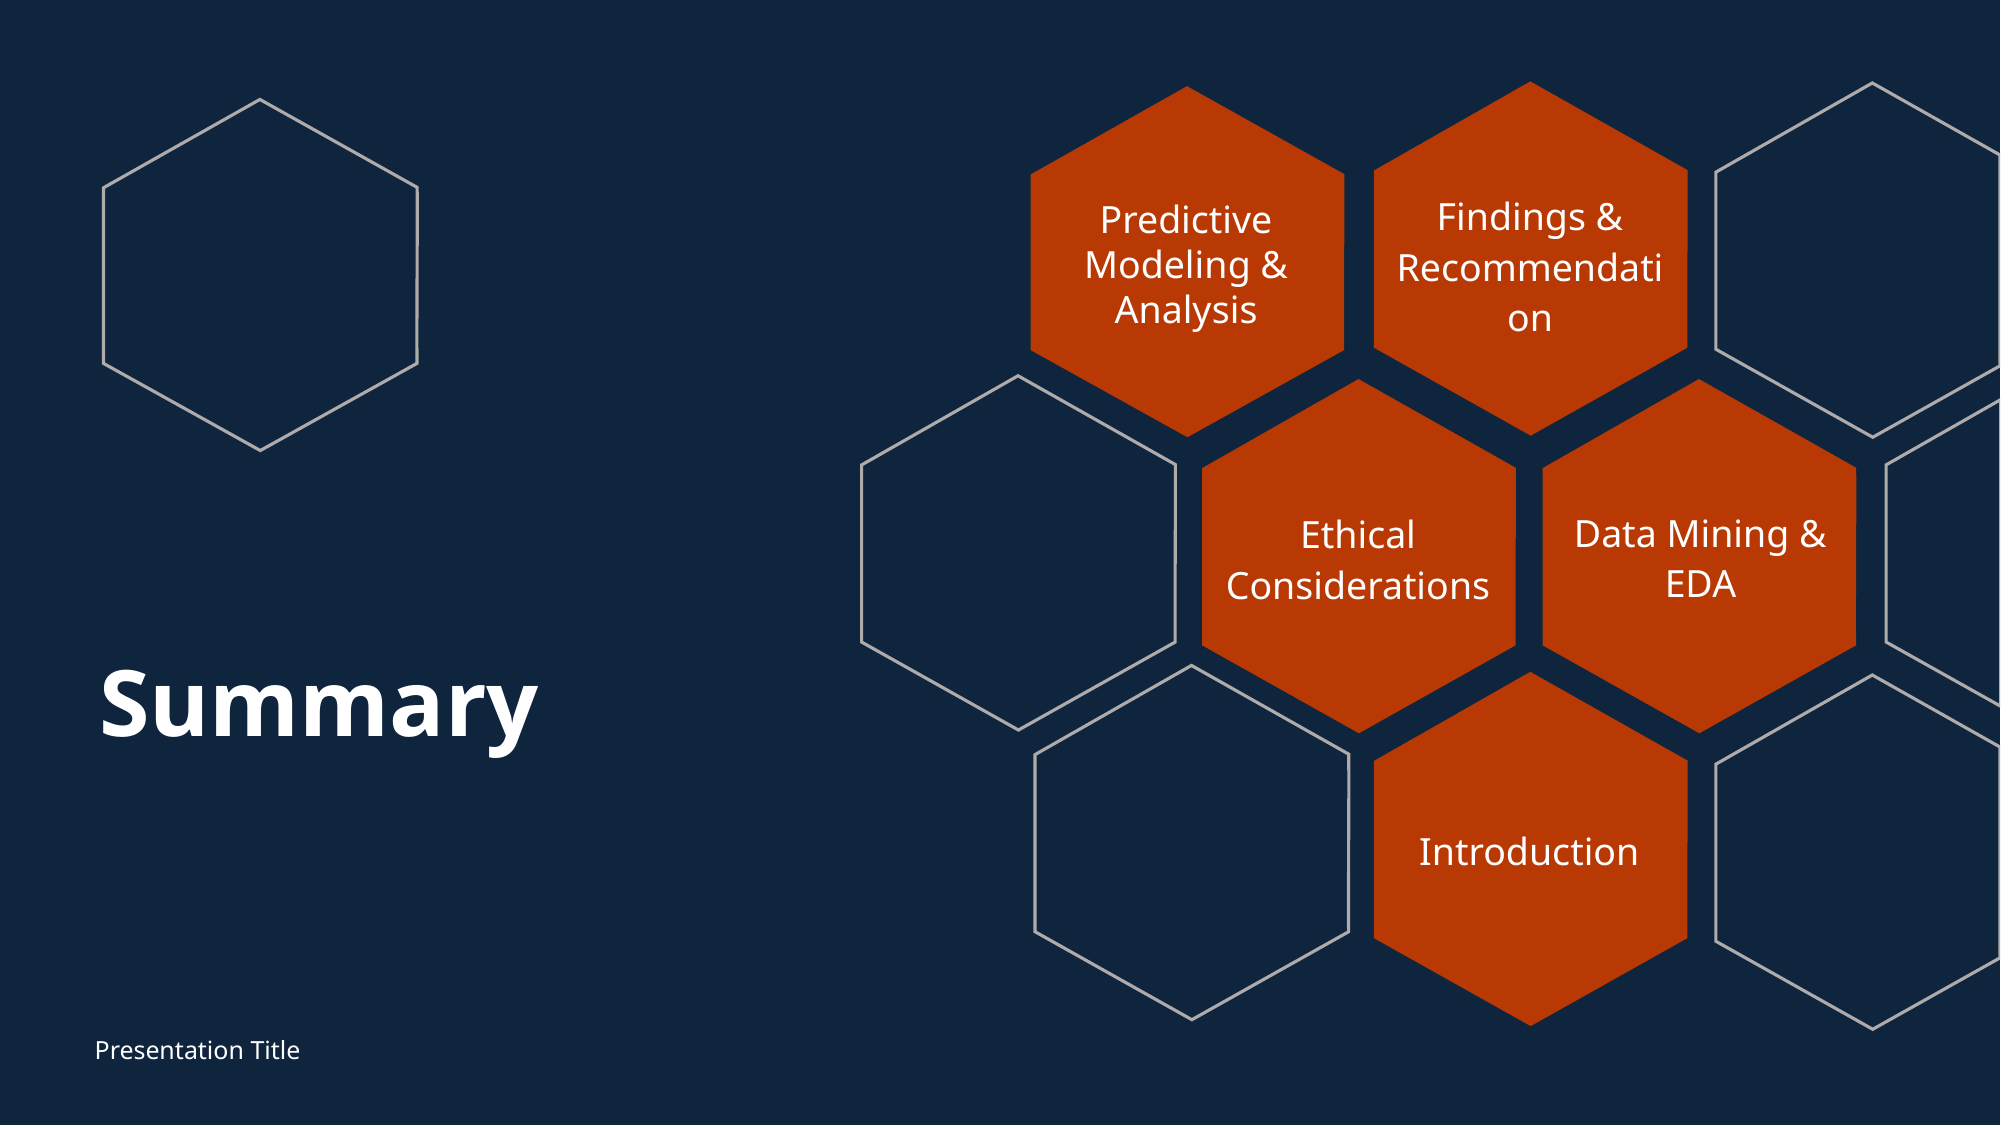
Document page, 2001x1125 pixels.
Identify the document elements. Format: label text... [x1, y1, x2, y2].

list Predictive Modeling & Analysis [1029, 176, 1343, 350]
text_box Introduction [1372, 759, 1687, 937]
title Summary [84, 563, 782, 849]
list Findings & Recommendation [1373, 176, 1687, 350]
text_box Data Mining & EDA [1543, 463, 1858, 646]
list Ethical Considerations [1201, 466, 1516, 646]
footer Presentation Title [79, 1020, 755, 1080]
